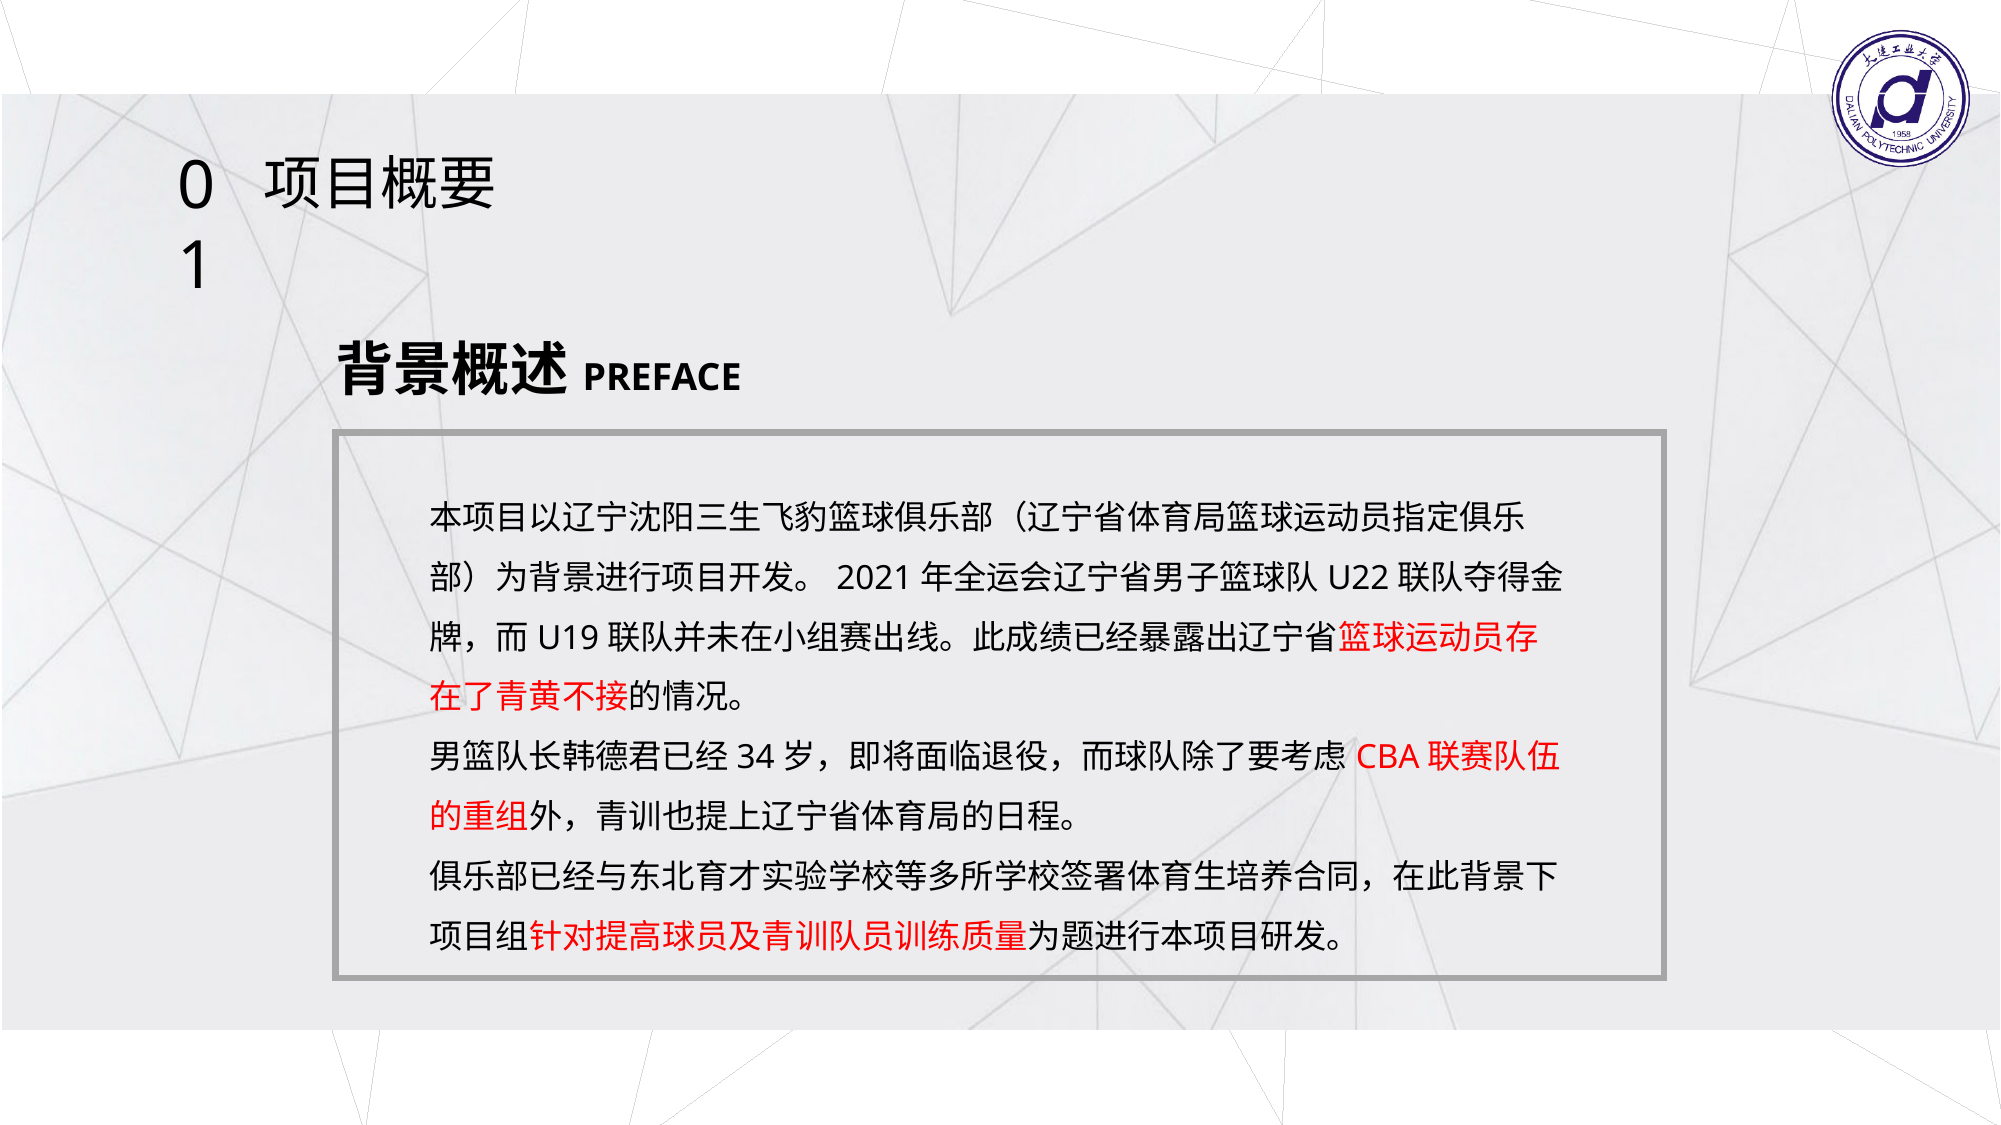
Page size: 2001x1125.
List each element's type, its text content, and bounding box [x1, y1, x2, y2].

picture [2, 27, 2001, 1030]
text_box [335, 432, 1665, 979]
text_box 本项目以辽宁沈阳三生飞豹篮球俱乐部（辽宁省体育局篮球运动员指定俱乐部）为背景进行项目开发。2021年全运会辽宁省男子篮球队U22联队夺得金牌，而U19联队并未在小组赛出线。此成绩已经暴露出辽宁省篮球运动员存在了青黄不接的情况。 男篮队长韩德君已经34岁，即将面临退役，而球队除了要考虑CBA联赛队伍的重组外，青训也提上辽宁省体育局的日程。 俱乐部已经与东北育才实验学校等多所学校签署体育生培养合同，在此背景下项目组针对提高球员及青训队员训练质量为题进行本项目研发。 [414, 468, 1586, 963]
text_box 项目概要 [263, 146, 729, 217]
text_box 01 [177, 141, 246, 302]
text_box 背景概述PREFACE [335, 332, 880, 403]
